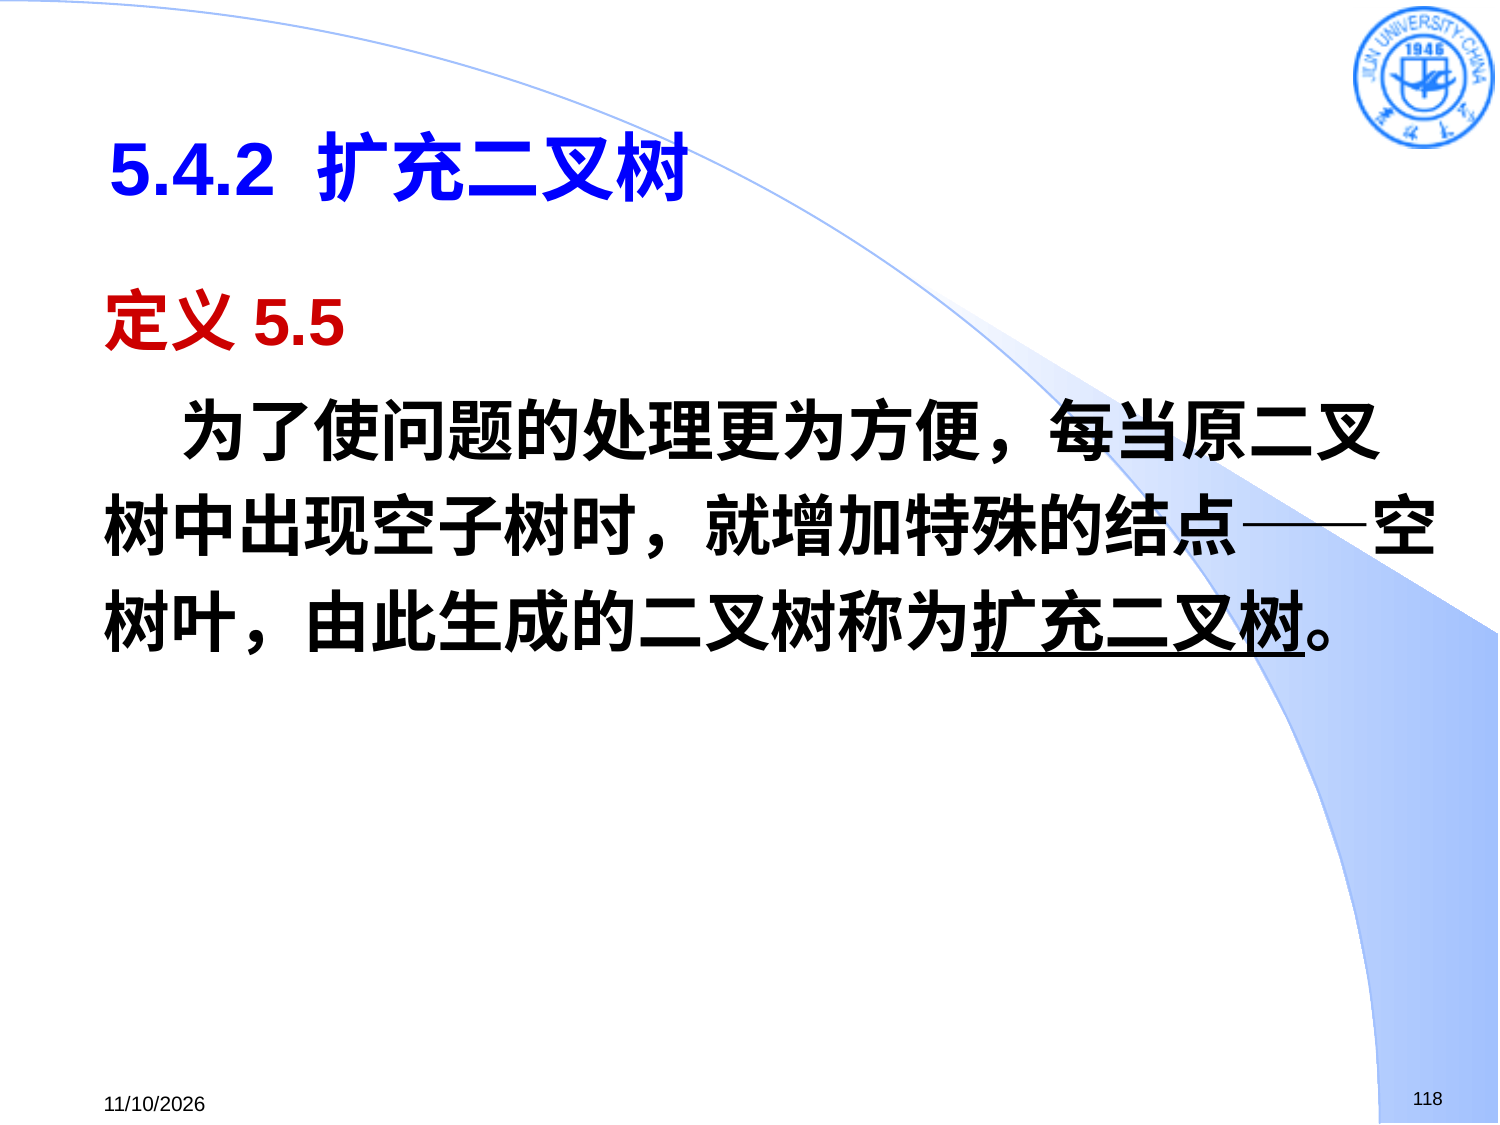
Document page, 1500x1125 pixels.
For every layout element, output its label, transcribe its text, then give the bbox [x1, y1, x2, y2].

list 定义5.5 为了使问题的处理更为方便，每当原二叉树中出现空子树时，就增加特殊的结点——空树叶，由此生成的二叉树称为扩充二叉树。 [88, 255, 1459, 722]
title 5.4.2 扩充二叉树 [94, 115, 987, 214]
picture [1353, 6, 1495, 149]
